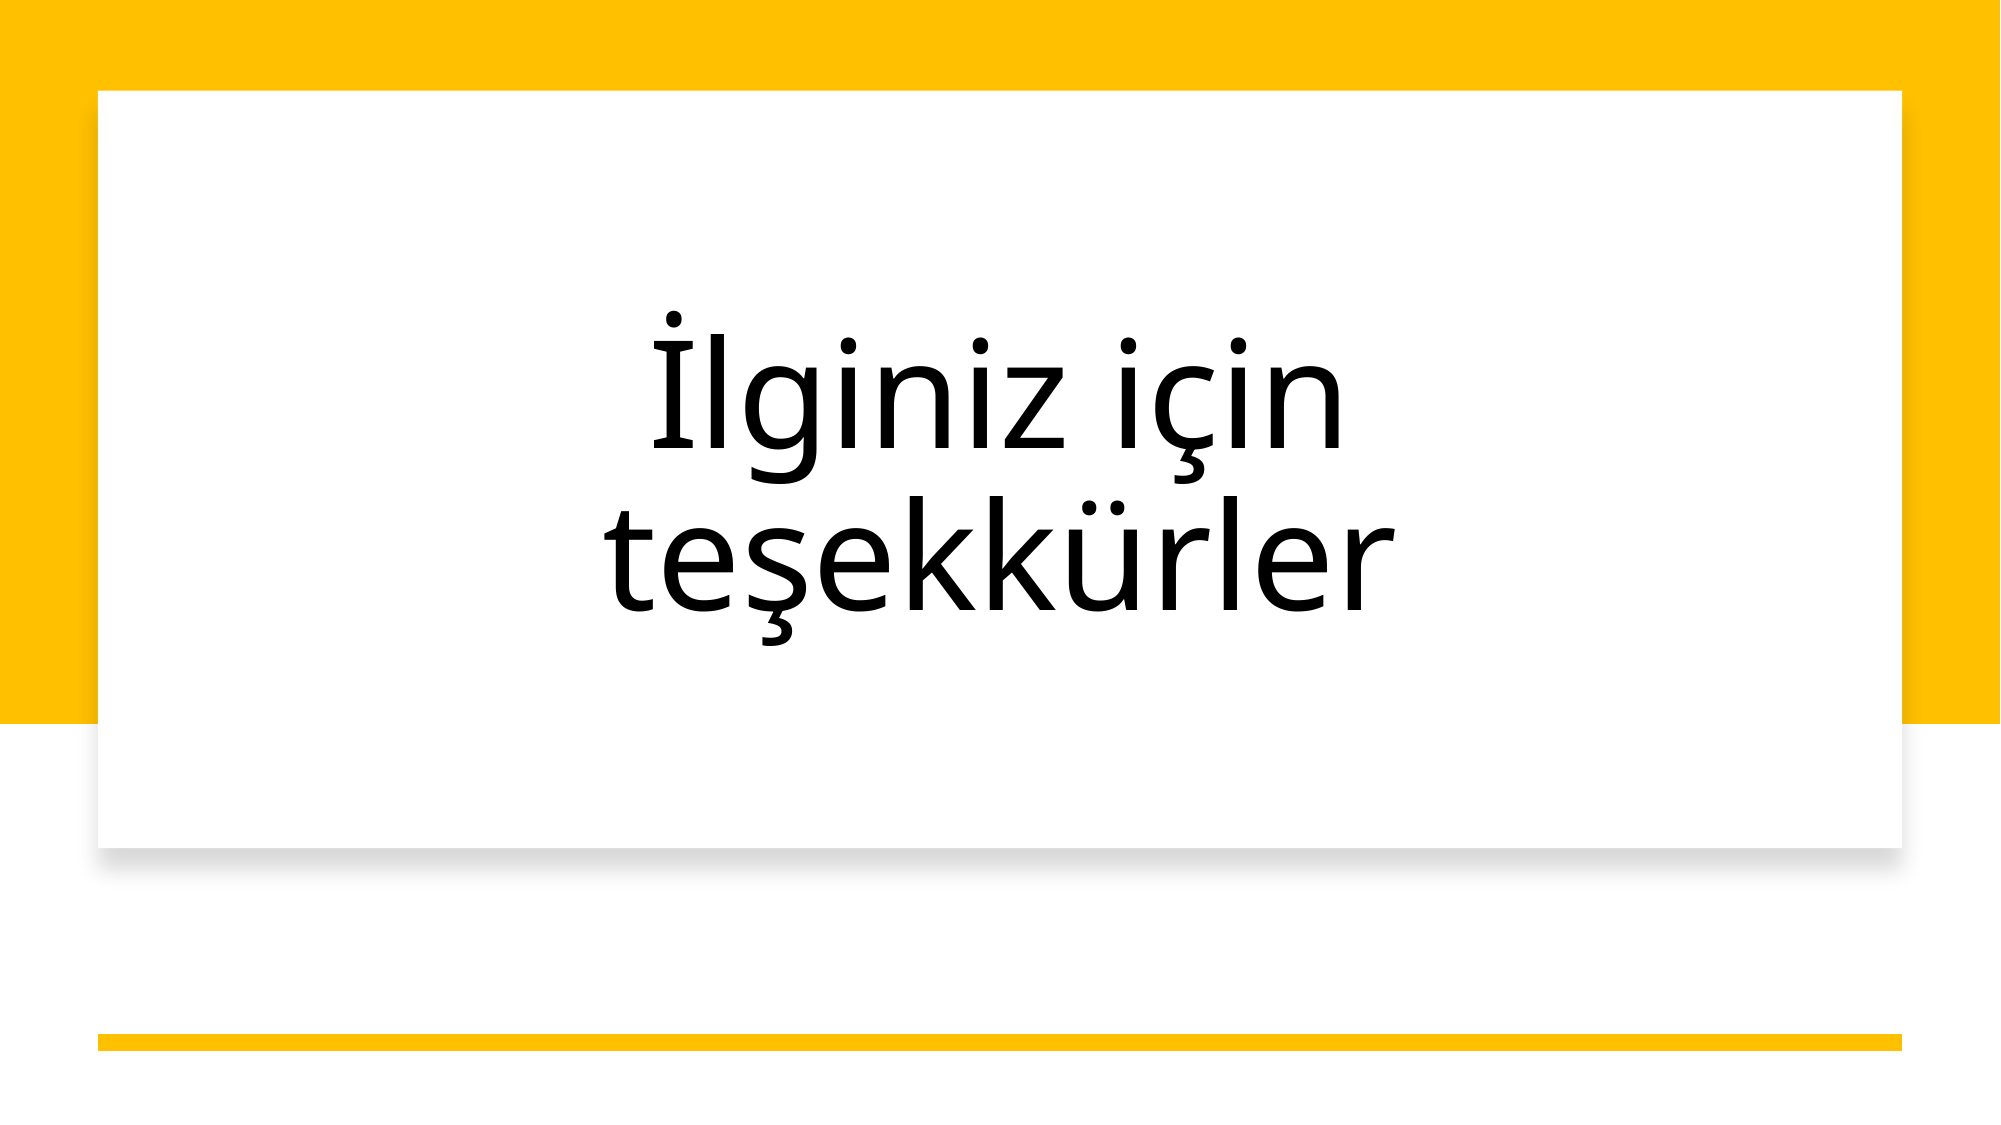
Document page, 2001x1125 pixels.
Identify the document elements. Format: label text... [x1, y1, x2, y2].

text_box [0, 0, 2000, 725]
text_box [0, 725, 2000, 1125]
text_box [97, 89, 1903, 849]
title İlginiz için teşekkürler [249, 212, 1750, 750]
